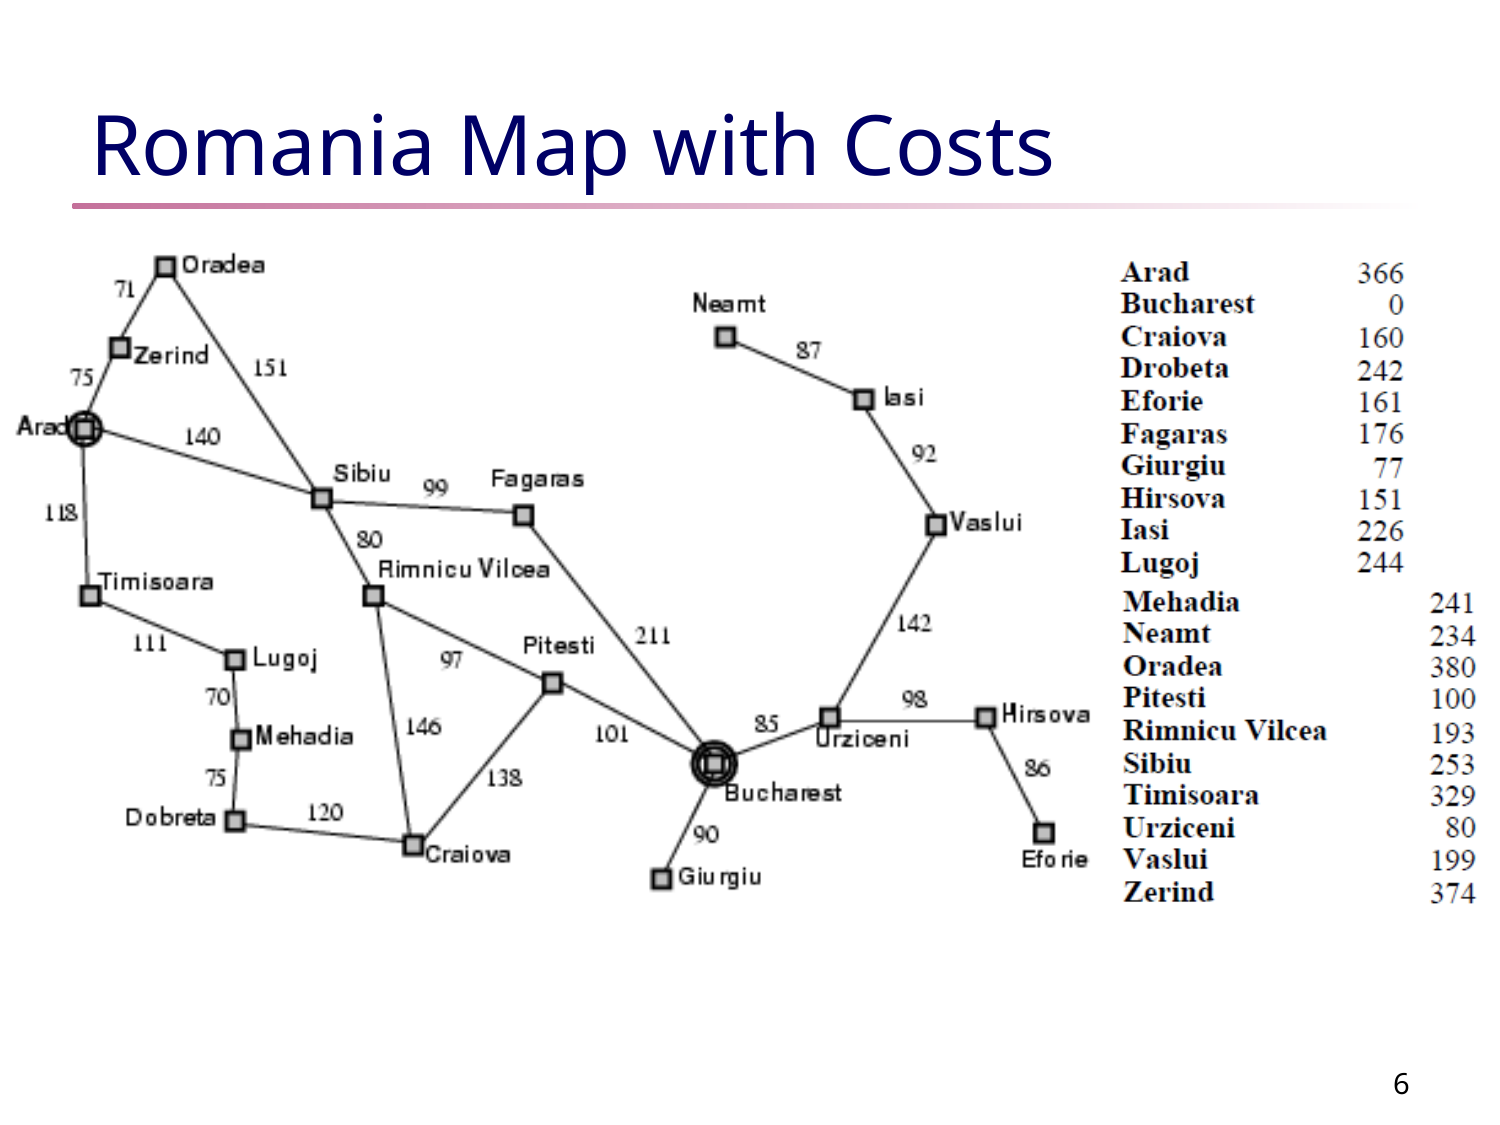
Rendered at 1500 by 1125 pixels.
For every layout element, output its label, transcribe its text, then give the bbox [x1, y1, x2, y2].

slide_number 6 [1112, 1037, 1426, 1113]
picture [12, 249, 1095, 901]
picture [1112, 260, 1409, 582]
title Romania Map with Costs [75, 12, 1468, 200]
picture [1121, 585, 1488, 913]
